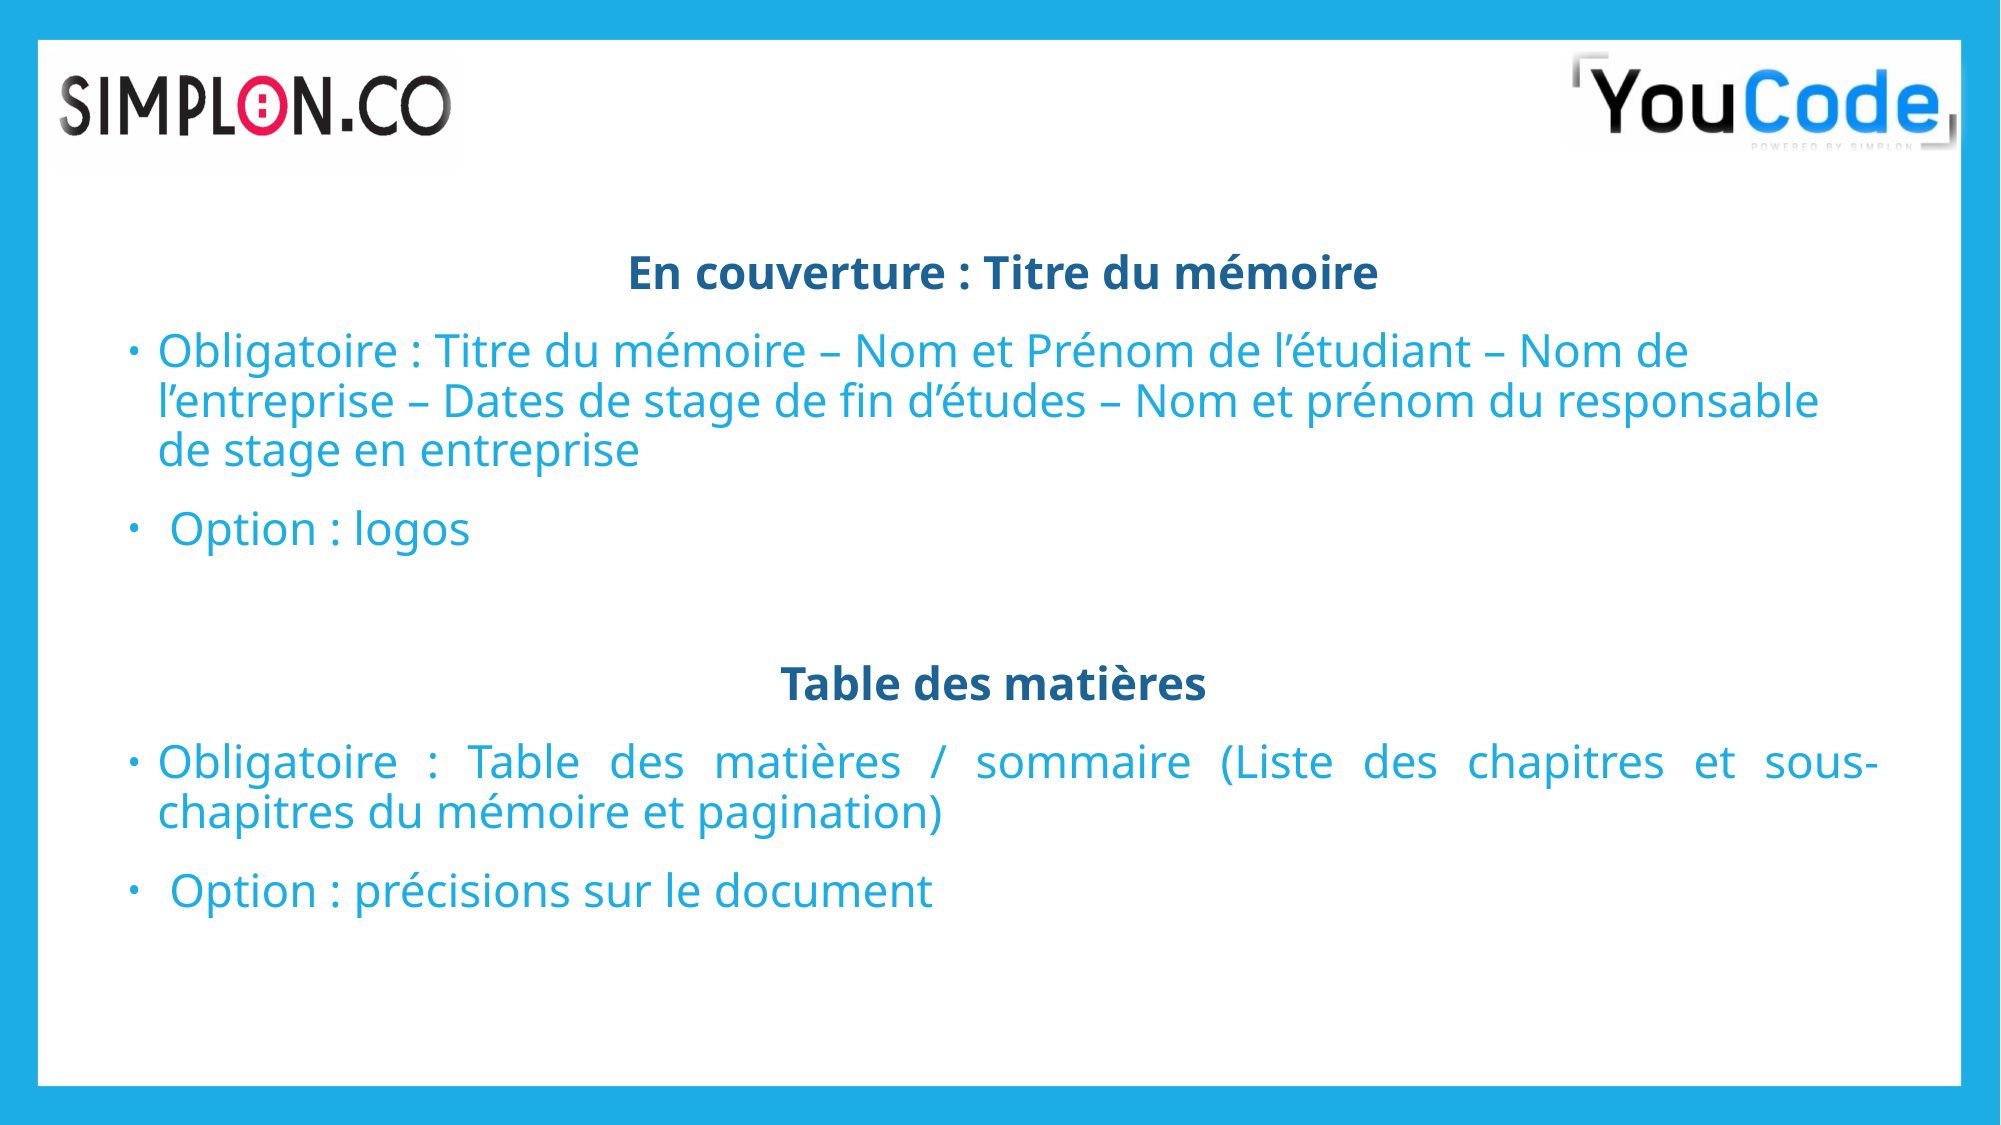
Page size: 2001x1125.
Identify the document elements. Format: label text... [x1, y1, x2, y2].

picture [1559, 46, 1971, 157]
text_box En couverture : Titre du mémoire Obligatoire : Titre du mémoire – Nom et Prénom de l’étudiant – Nom de l’entreprise – Dates de stage de fin d’études – Nom et prénom du responsable de stage en entreprise Option : logos [104, 242, 1896, 566]
picture [45, 45, 469, 178]
list Table des matières Obligatoire : Table des matières / sommaire (Liste des chapitres et sous-chapitres du mémoire et pagination) Option : précisions sur le document [104, 653, 1896, 1125]
